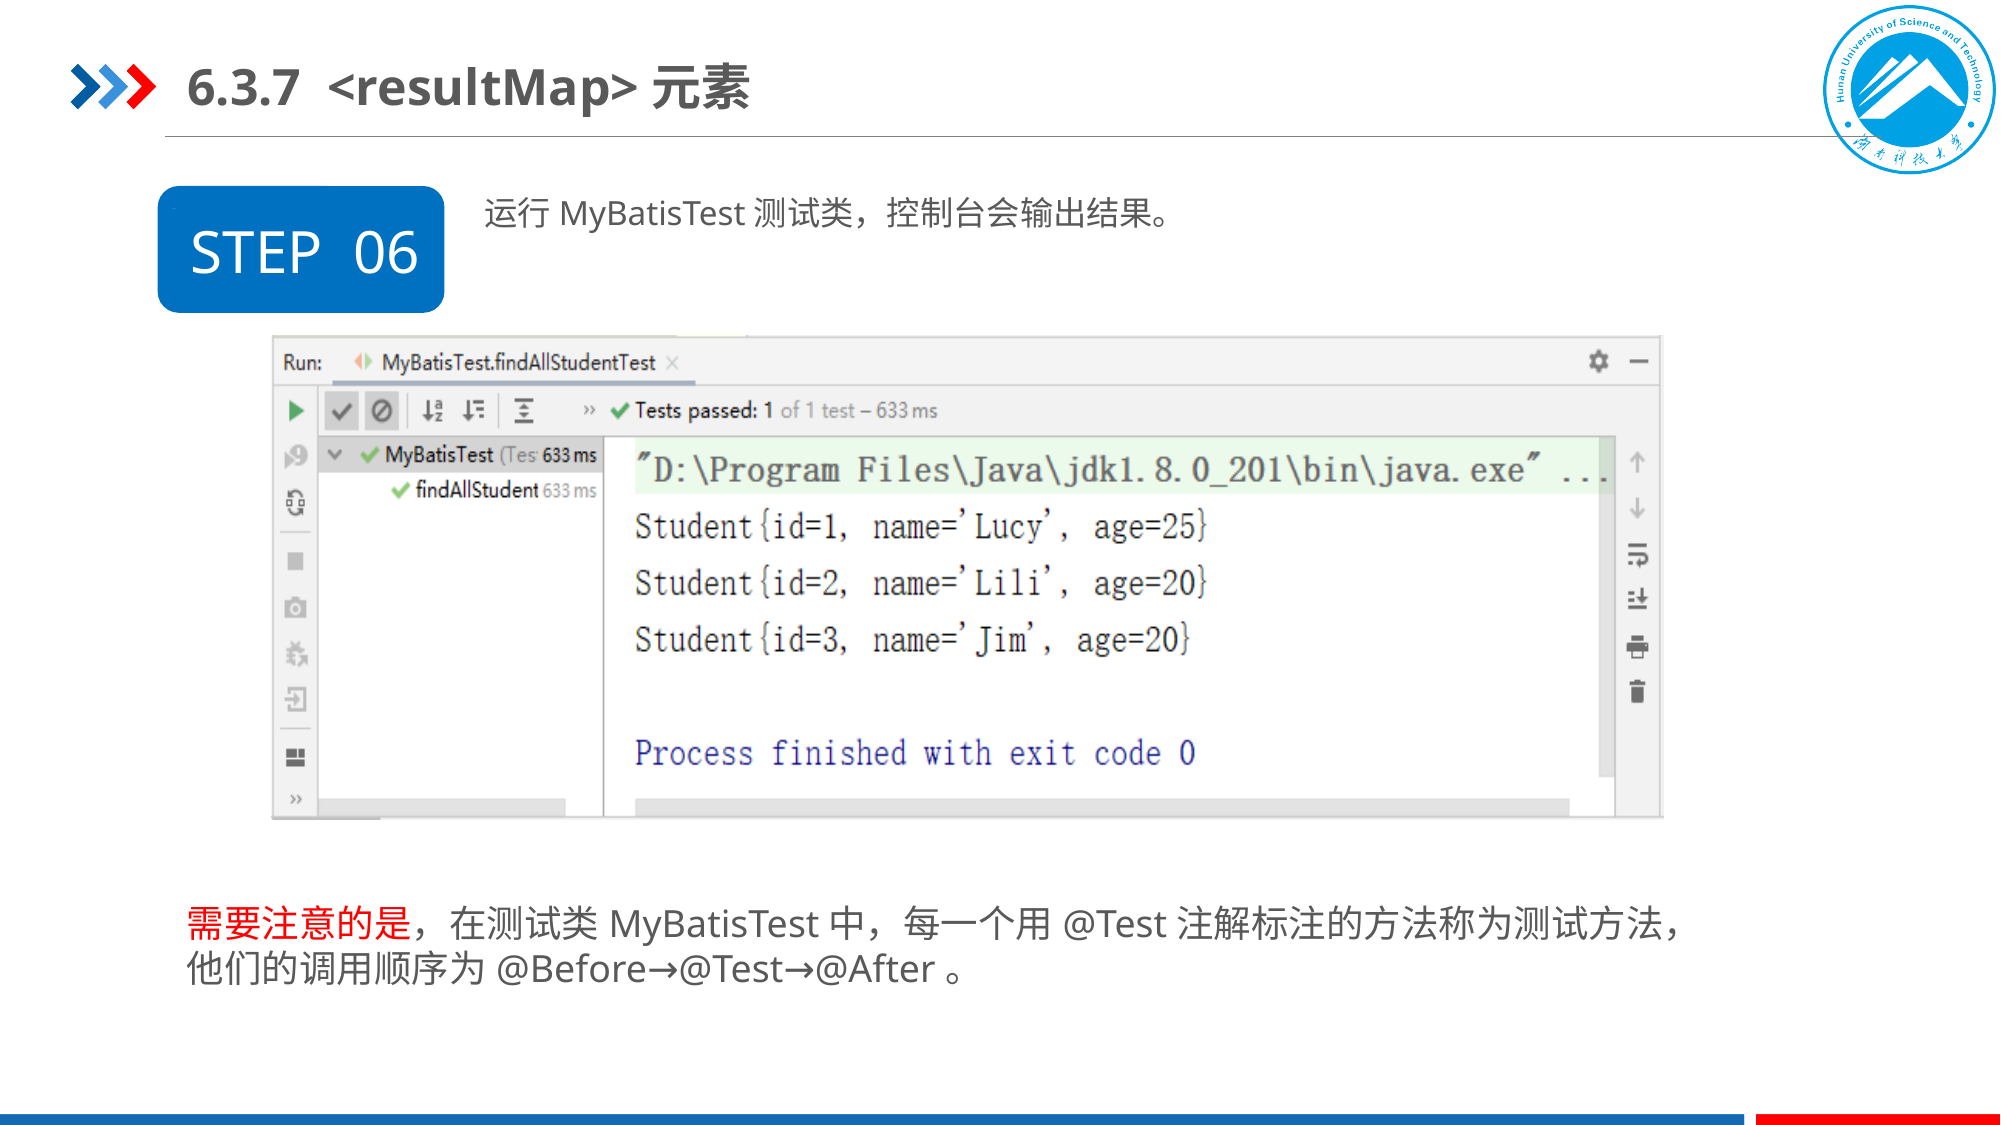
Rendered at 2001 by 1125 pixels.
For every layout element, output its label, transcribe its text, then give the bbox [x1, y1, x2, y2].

picture [1823, 137, 1898, 175]
picture [271, 334, 1664, 820]
picture [1921, 105, 1996, 175]
picture [1823, 5, 1895, 76]
picture [1924, 5, 1996, 75]
text_box [156, 184, 446, 313]
text_box STEP 06 [172, 208, 439, 363]
picture [1827, 9, 1992, 170]
picture [1870, 56, 1917, 97]
picture [1867, 59, 1897, 87]
picture [1823, 104, 1836, 136]
text_box 需要注意的是，在测试类MyBatisTest中，每一个用@Test注解标注的方法称为测试方法， 他们的调用顺序为@Before→@Test→@After。 [172, 892, 1716, 998]
text_box 6.3.7 <resultMap>元素 [187, 43, 833, 127]
text_box 运行MyBatisTest测试类，控制台会输出结果。 [469, 164, 1862, 240]
picture [1861, 60, 1963, 118]
